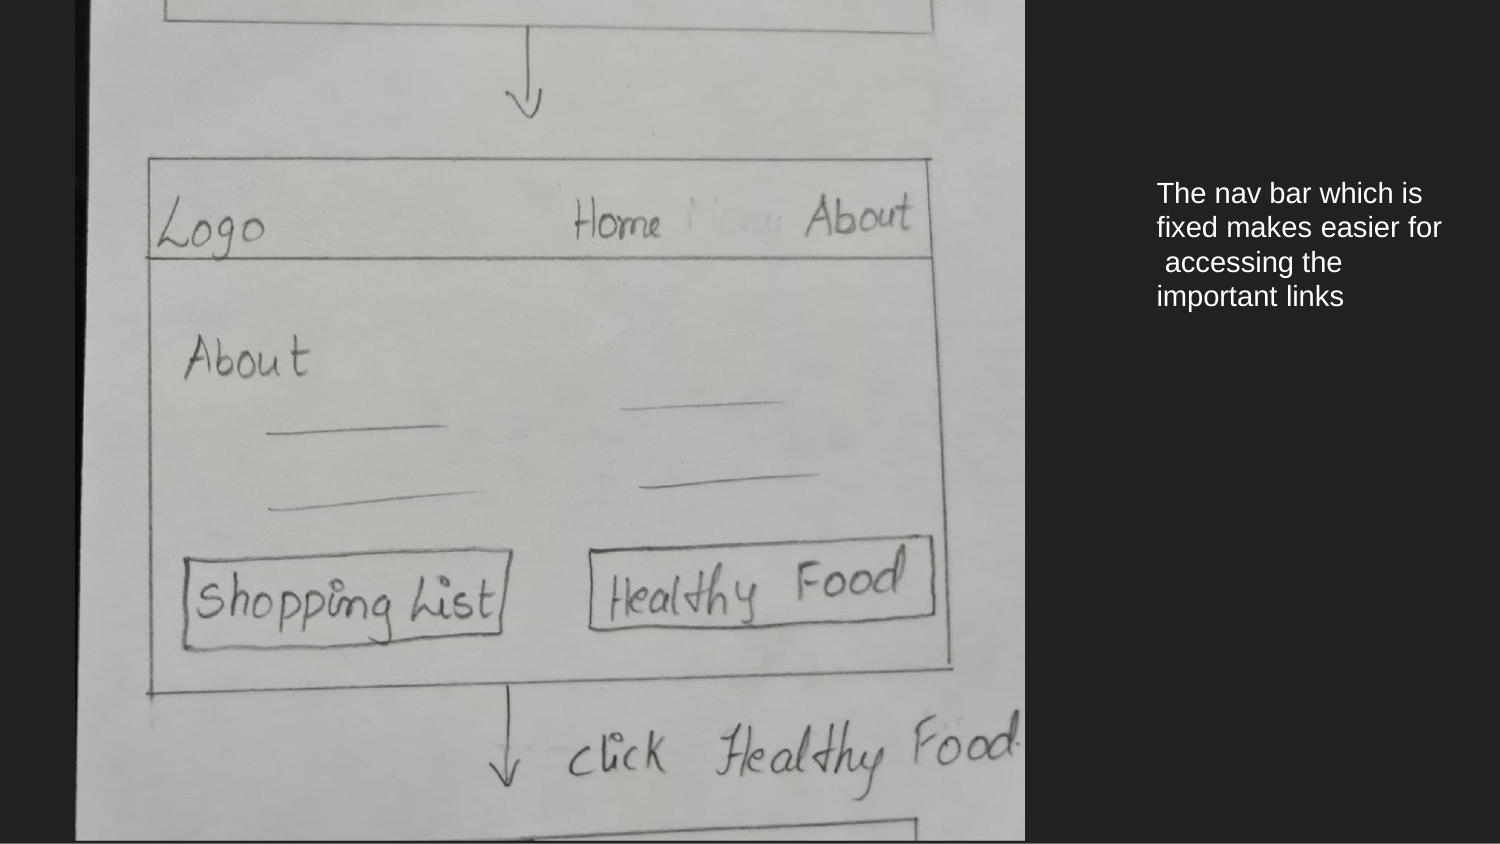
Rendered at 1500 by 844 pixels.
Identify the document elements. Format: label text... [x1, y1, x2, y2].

text_box The nav bar which is fixed makes easier for accessing the important links [1154, 171, 1444, 313]
picture [74, 0, 1025, 841]
